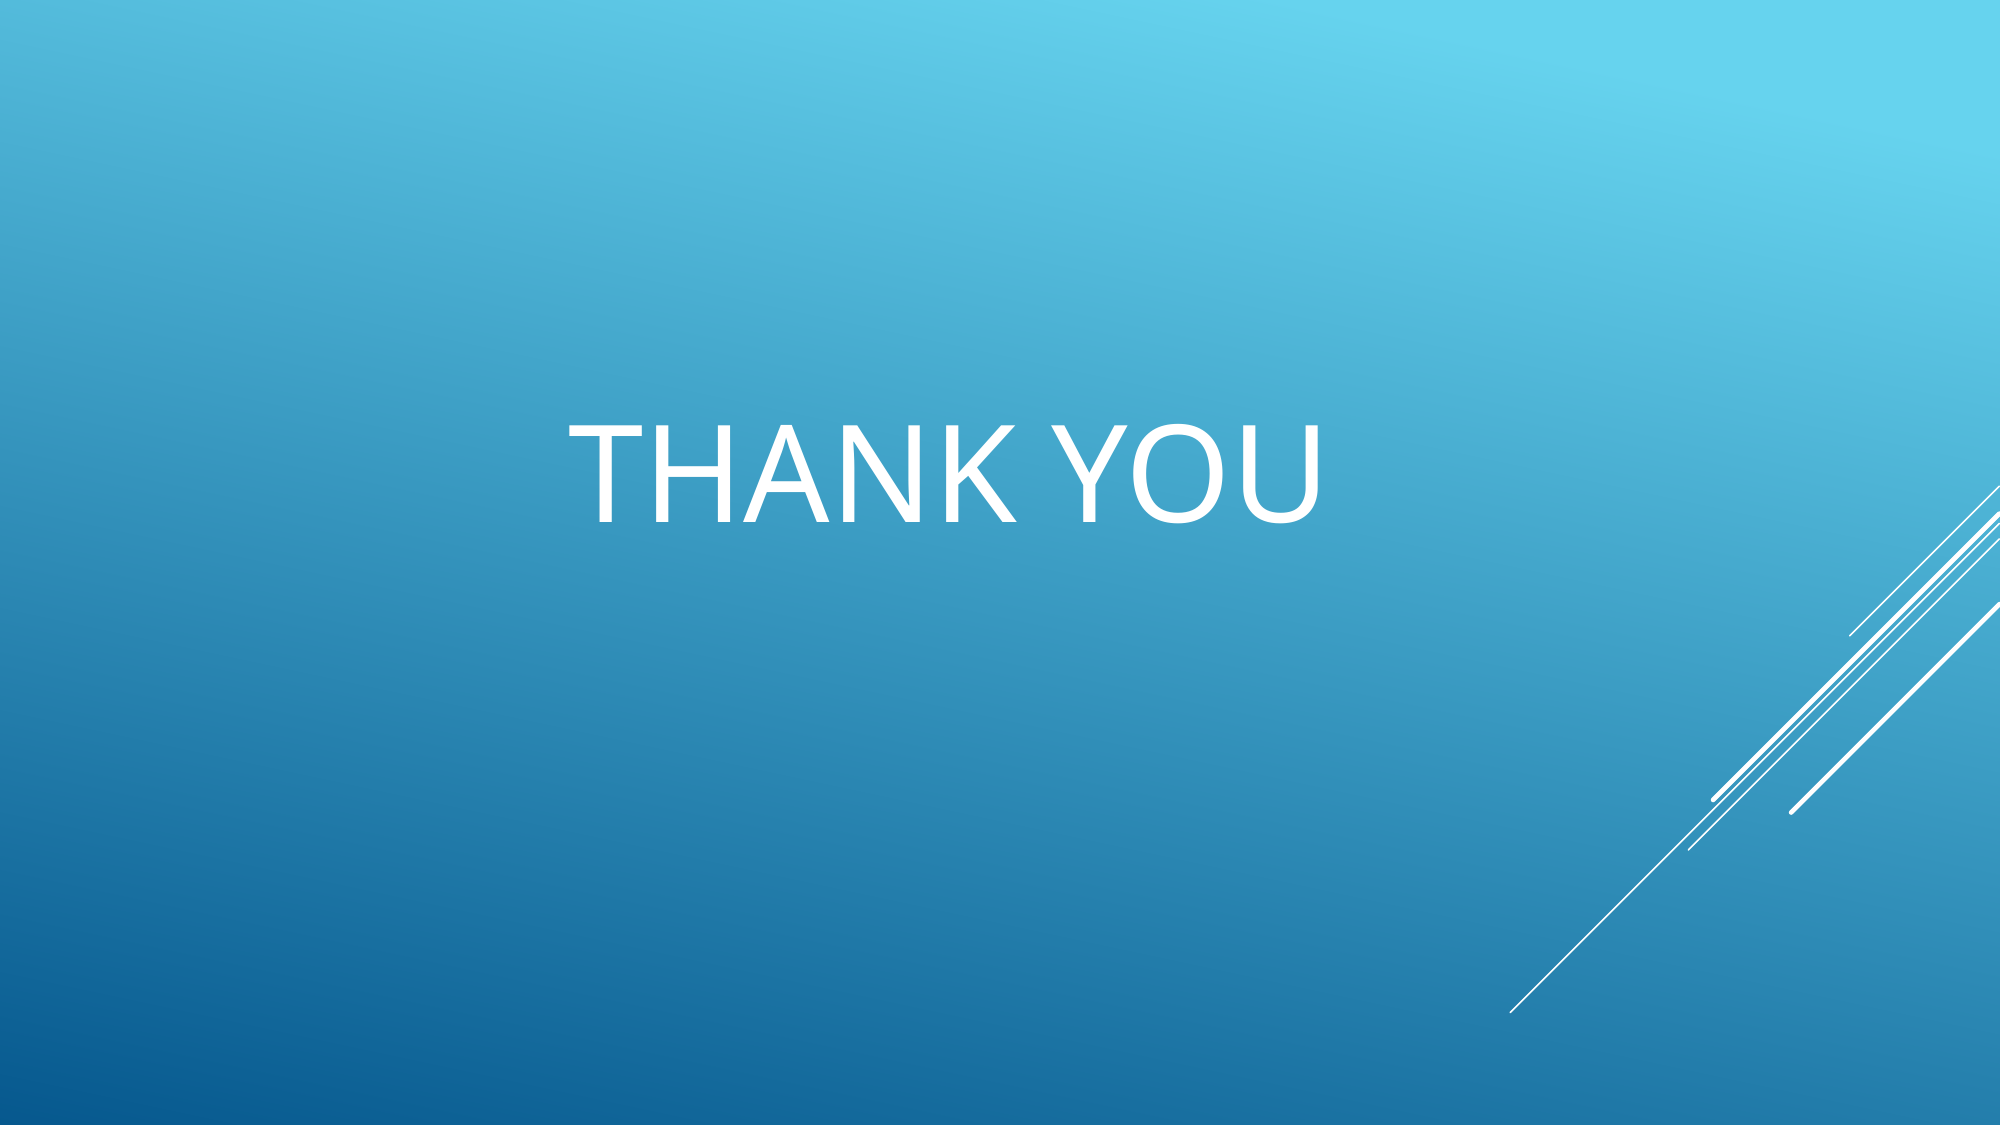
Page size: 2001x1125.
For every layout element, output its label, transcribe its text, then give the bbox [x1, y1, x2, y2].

title THANK YOU [249, 344, 1650, 592]
